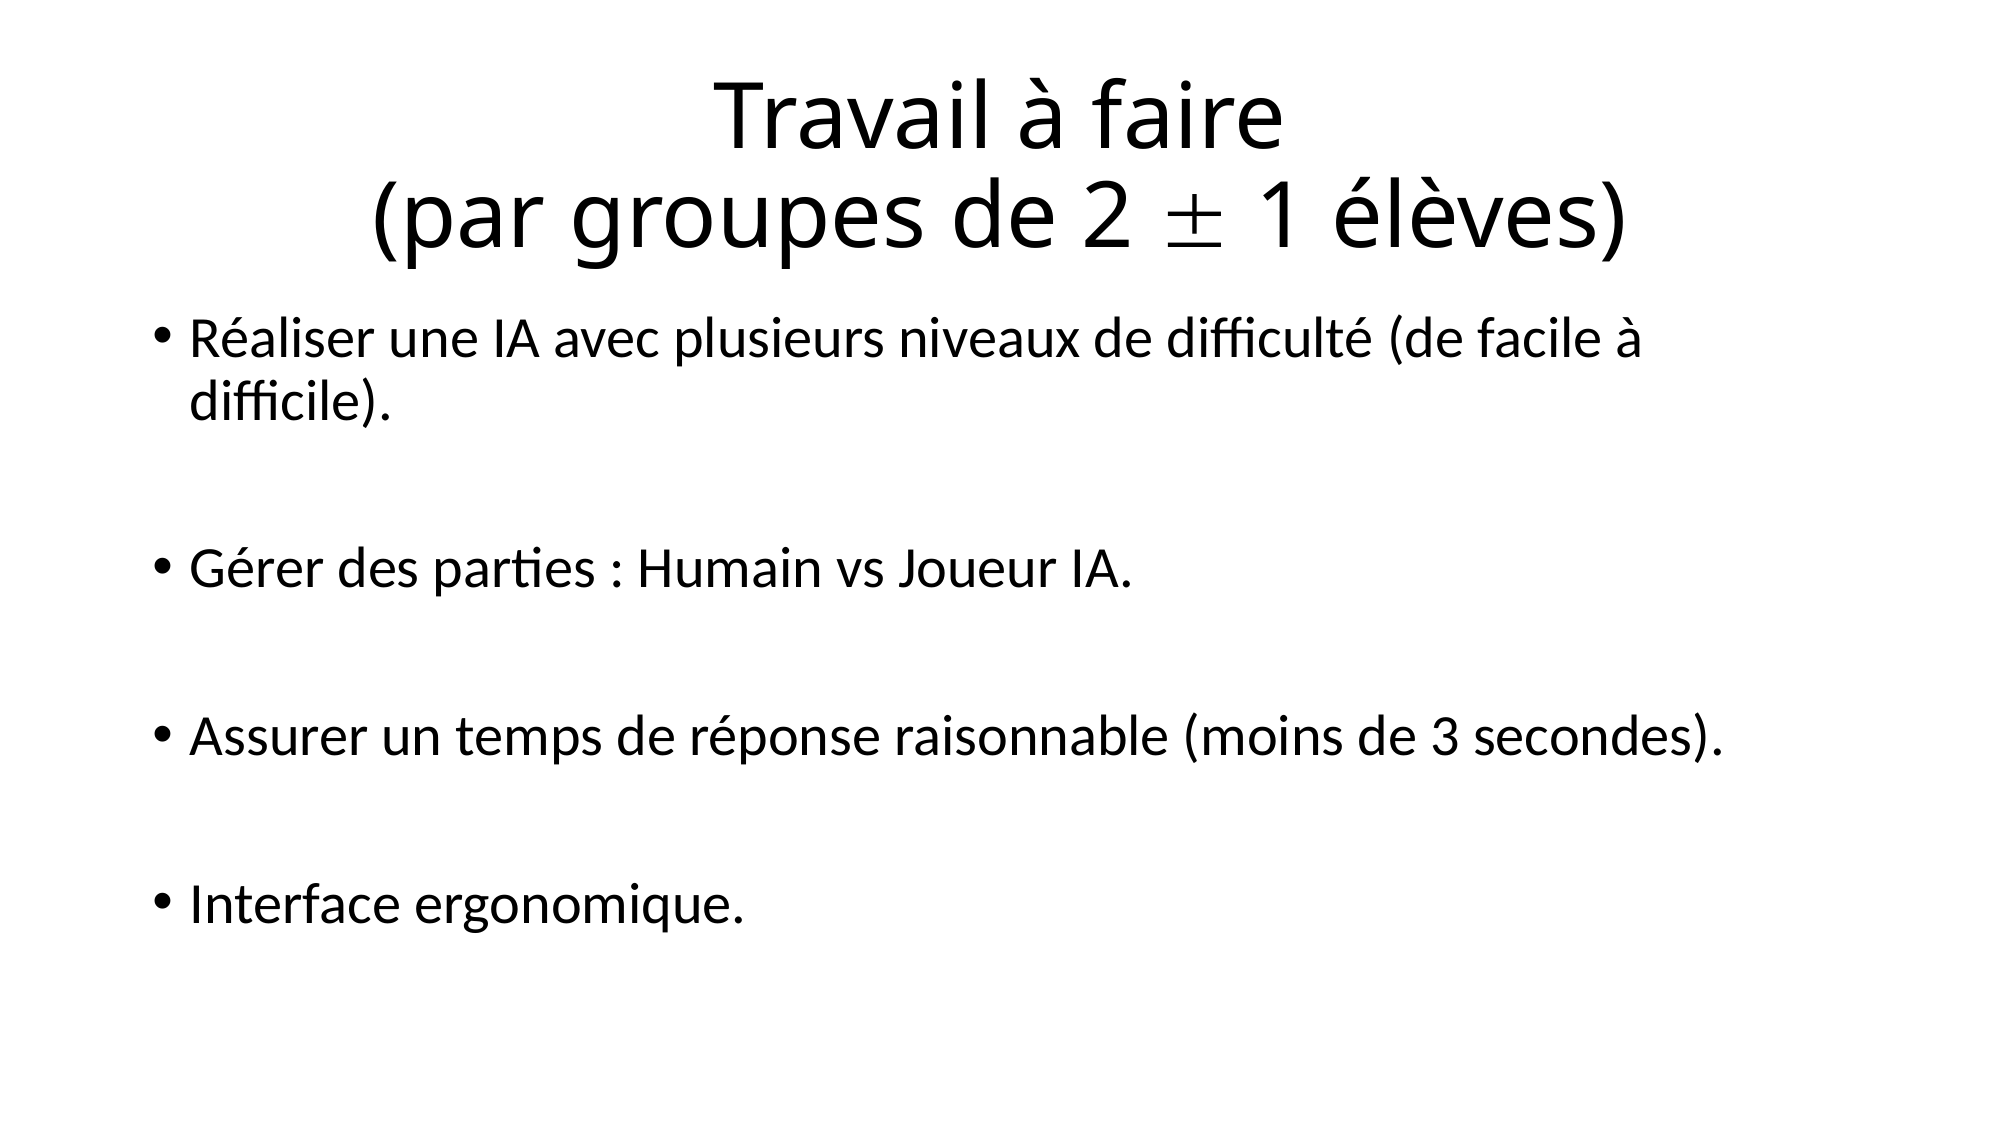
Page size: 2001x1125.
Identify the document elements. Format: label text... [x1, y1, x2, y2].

list Réaliser une IA avec plusieurs niveaux de difficulté (de facile à difficile). Gérer des parties : Humain vs Joueur IA. Assurer un temps de réponse raisonnable (moins de 3 secondes). Interface ergonomique. [137, 299, 1863, 1014]
title Travail à faire (par groupes de 2  1 élèves) [137, 59, 1863, 278]
